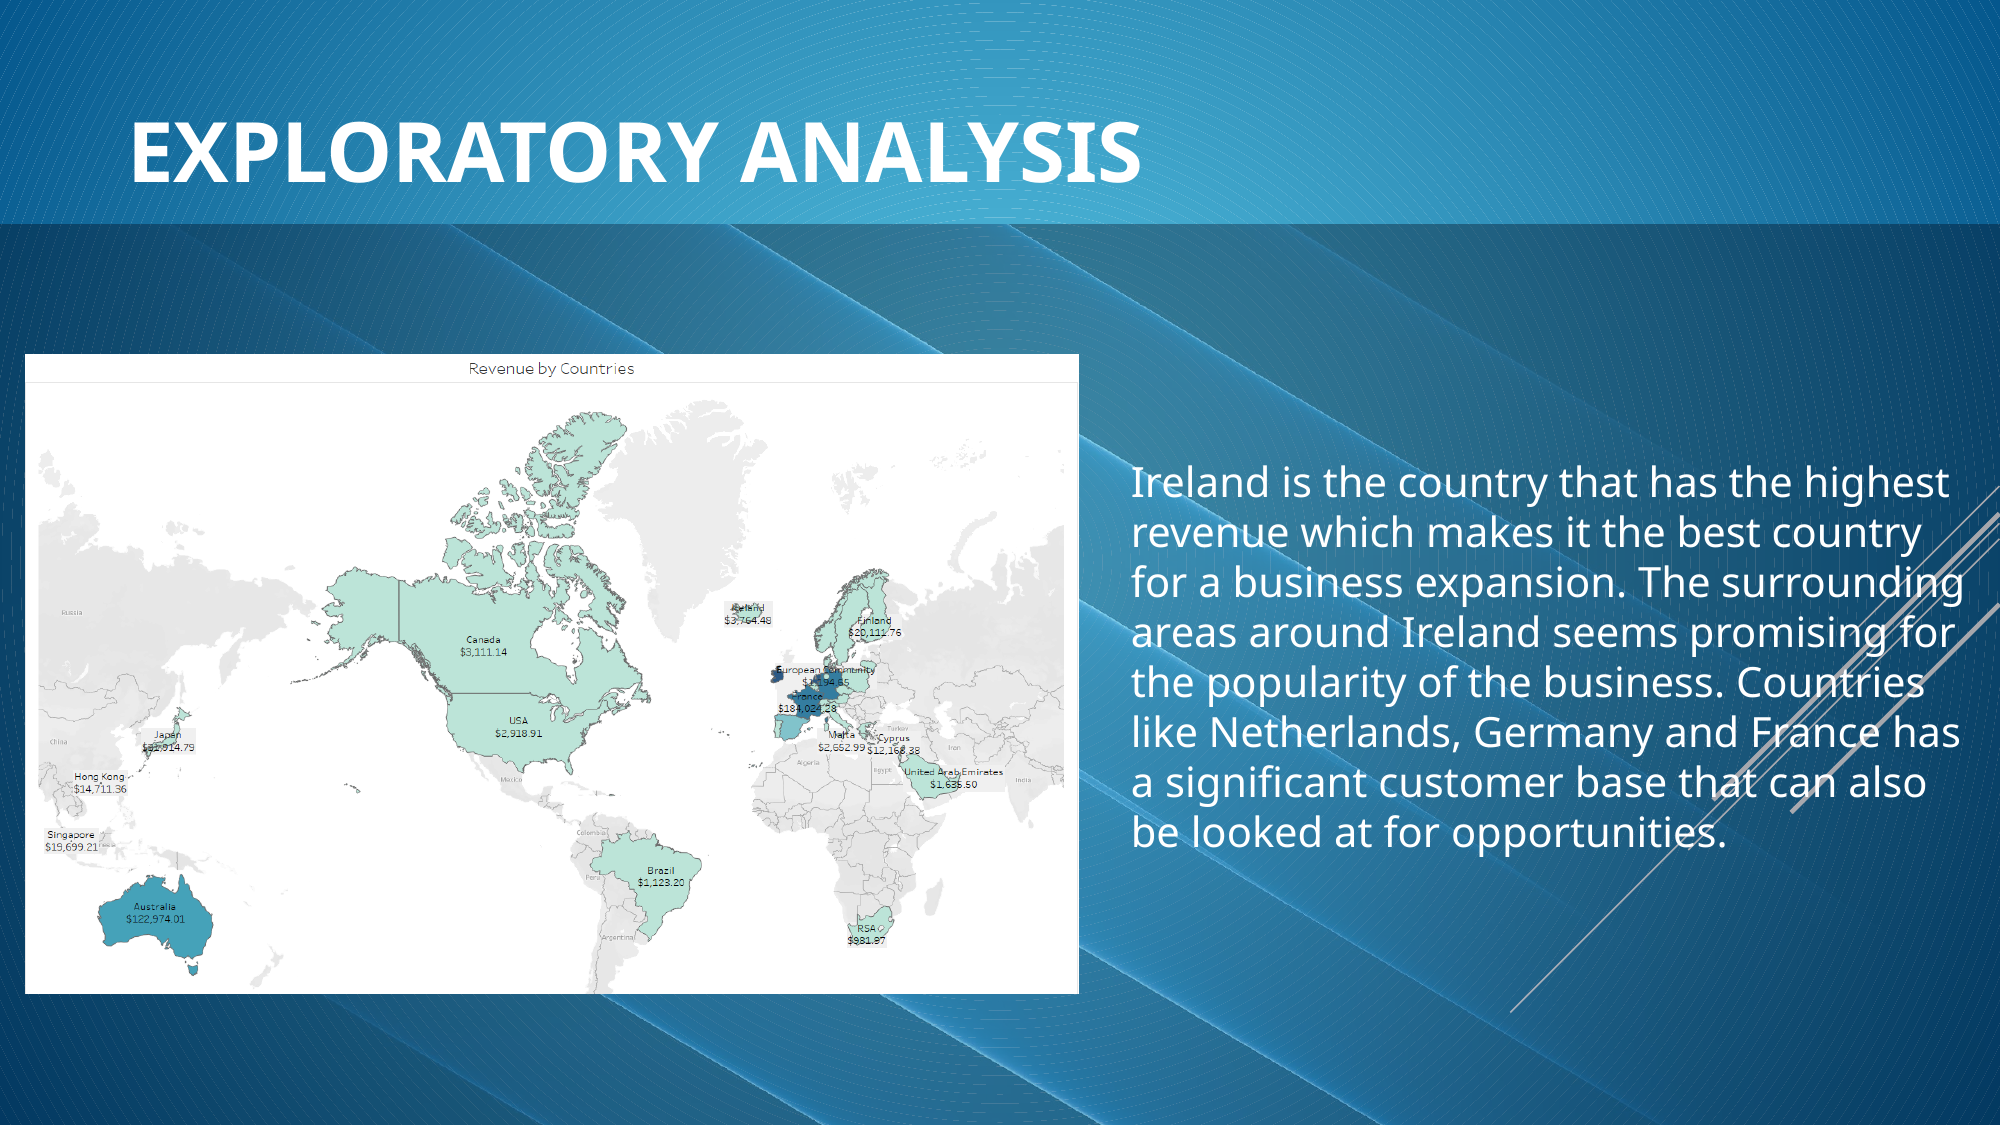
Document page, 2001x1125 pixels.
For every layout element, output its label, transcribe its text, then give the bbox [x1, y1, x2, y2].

picture [0, 224, 2000, 1125]
title EXPLORATORY ANALYSIS [112, 112, 1763, 187]
